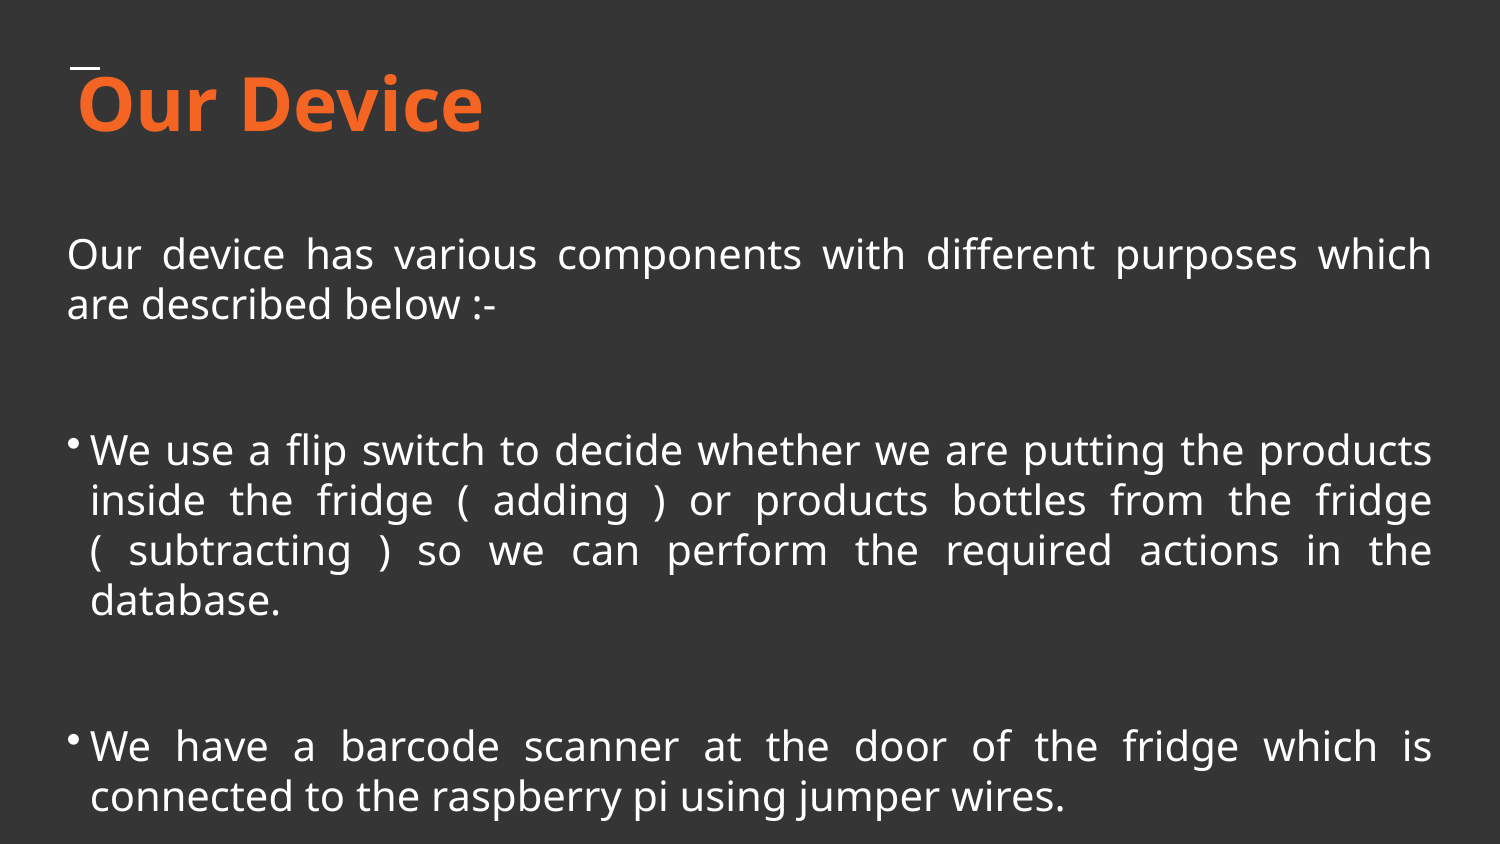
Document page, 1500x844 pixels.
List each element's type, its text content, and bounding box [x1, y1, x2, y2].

title Our Device [60, 40, 1400, 205]
text_box Our device has various components with different purposes which are described below :- We use a flip switch to decide whether we are putting the products inside the fridge ( adding ) or products bottles from the fridge ( subtracting ) so we can perform the required actions in the database. We have a barcode scanner at the door of the fridge which is connected to the raspberry pi using jumper wires. [51, 212, 1449, 835]
